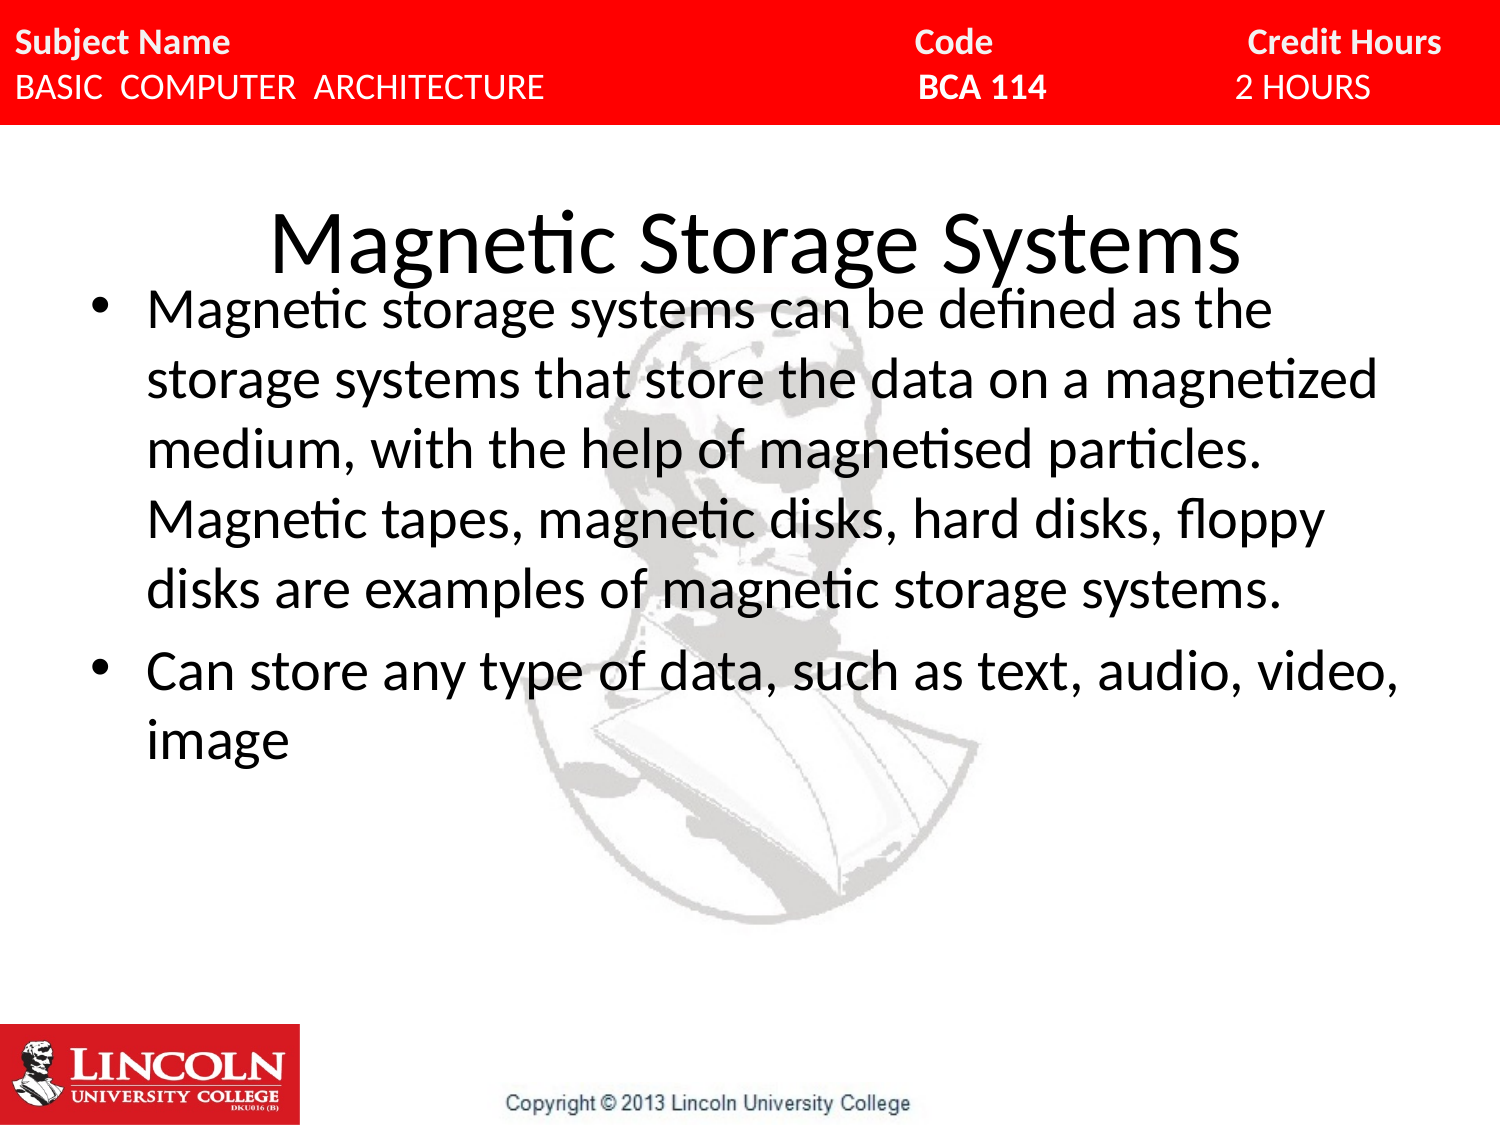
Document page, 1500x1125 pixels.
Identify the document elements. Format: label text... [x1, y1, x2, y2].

picture [0, 1024, 300, 1125]
title Magnetic Storage Systems [50, 174, 1463, 363]
picture [487, 1082, 936, 1125]
list Magnetic storage systems can be defined as the storage systems that store the data on a magnetized medium, with the help of magnetised particles. Magnetic tapes, magnetic disks, hard disks, floppy disks are examples of magnetic storage systems. Can store any type of data, such as text, audio, video, image [74, 262, 1426, 1006]
